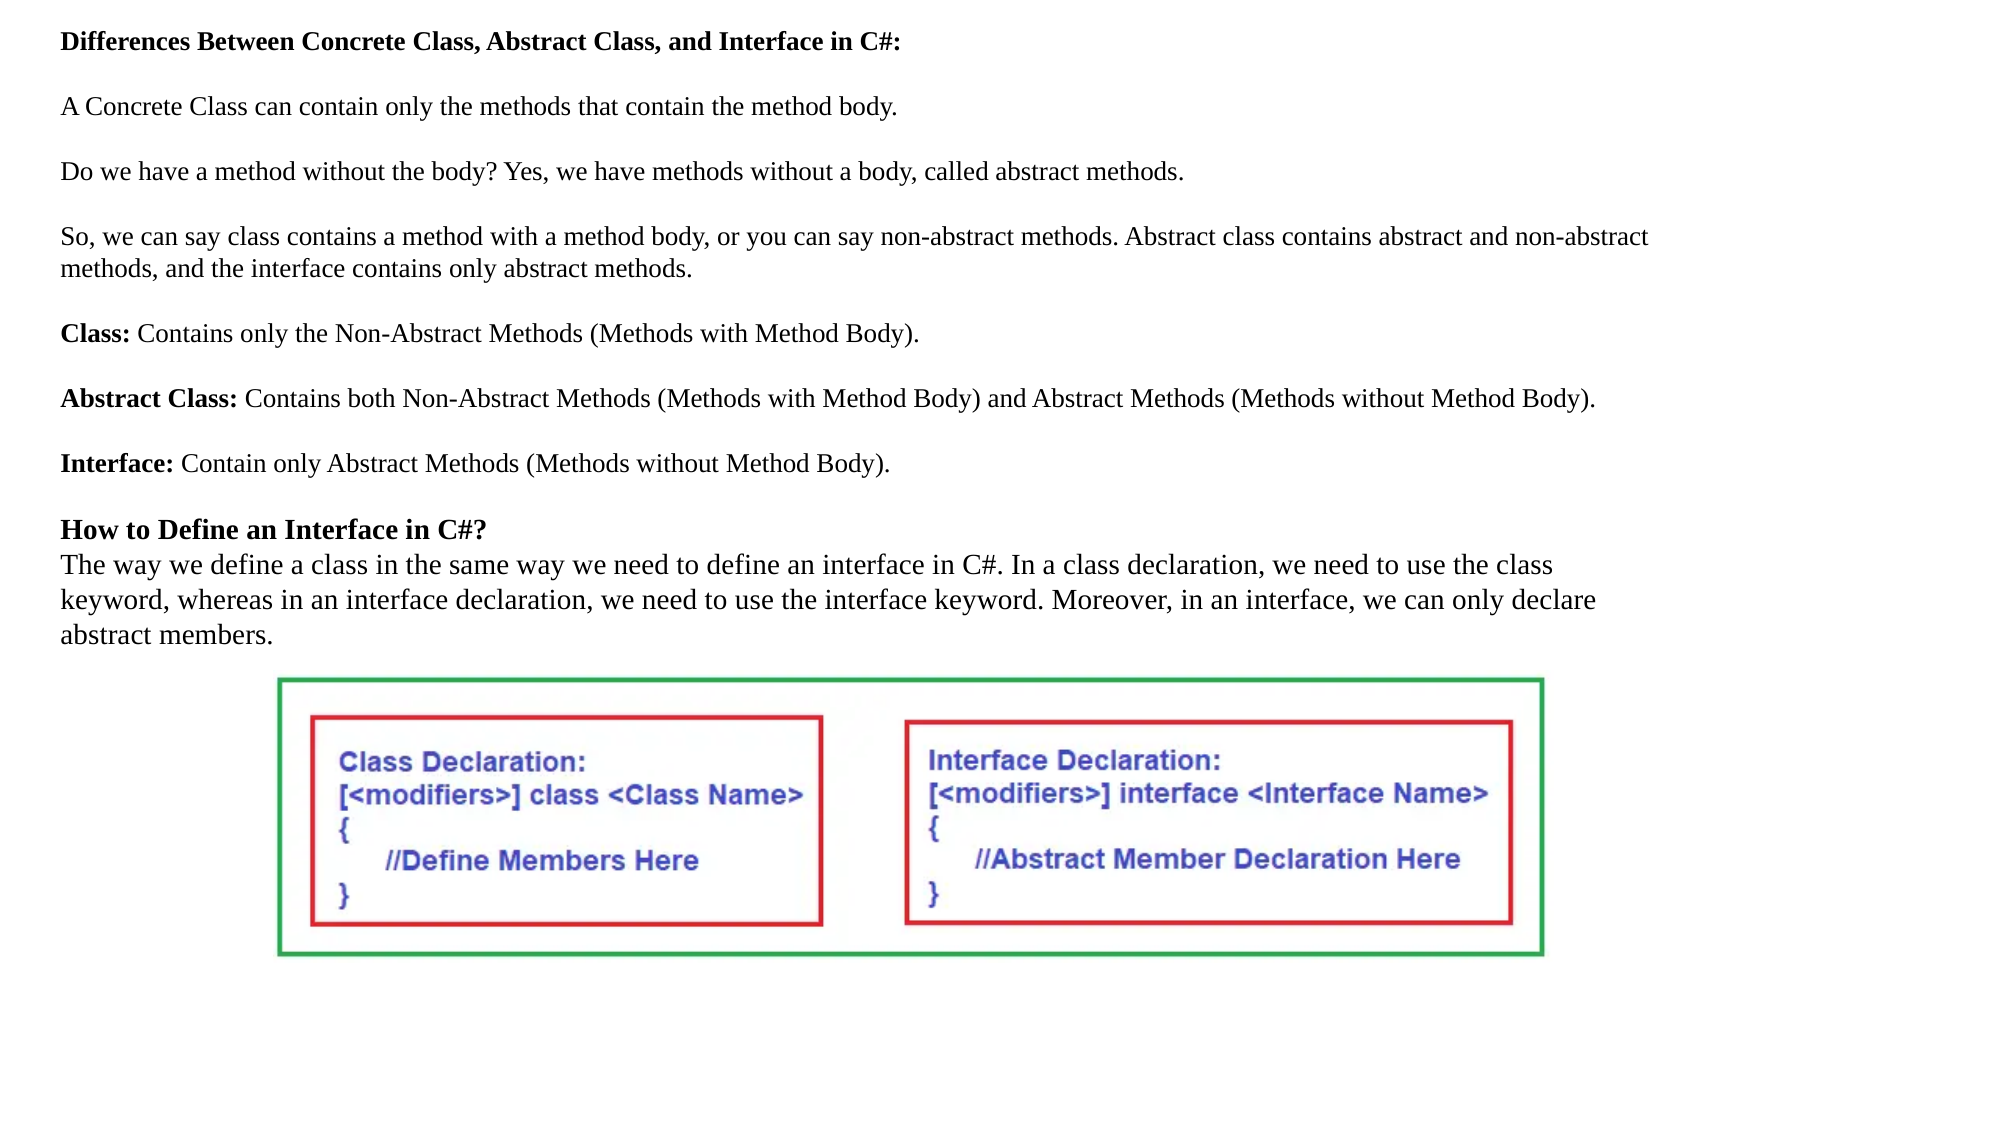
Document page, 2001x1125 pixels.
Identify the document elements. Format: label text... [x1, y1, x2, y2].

picture [273, 670, 1554, 963]
text_box Differences Between Concrete Class, Abstract Class, and Interface in C#: A Concrete Class can contain only the methods that contain the method body. Do we have a method without the body? Yes, we have methods without a body, called abstract methods. So, we can say class contains a method with a method body, or you can say non-abstract methods. Abstract class contains abstract and non-abstract methods, and the interface contains only abstract methods. Class: Contains only the Non-Abstract Methods (Methods with Method Body). Abstract Class: Contains both Non-Abstract Methods (Methods with Method Body) and Abstract Methods (Methods without Method Body). Interface: Contain only Abstract Methods (Methods without Method Body). How to Define an Interface in C#? The way we define a class in the same way we need to define an interface in C#. In a class declaration, we need to use the class keyword, whereas in an interface declaration, we need to use the interface keyword. Moreover, in an interface, we can only declare abstract members. [45, 15, 1672, 760]
